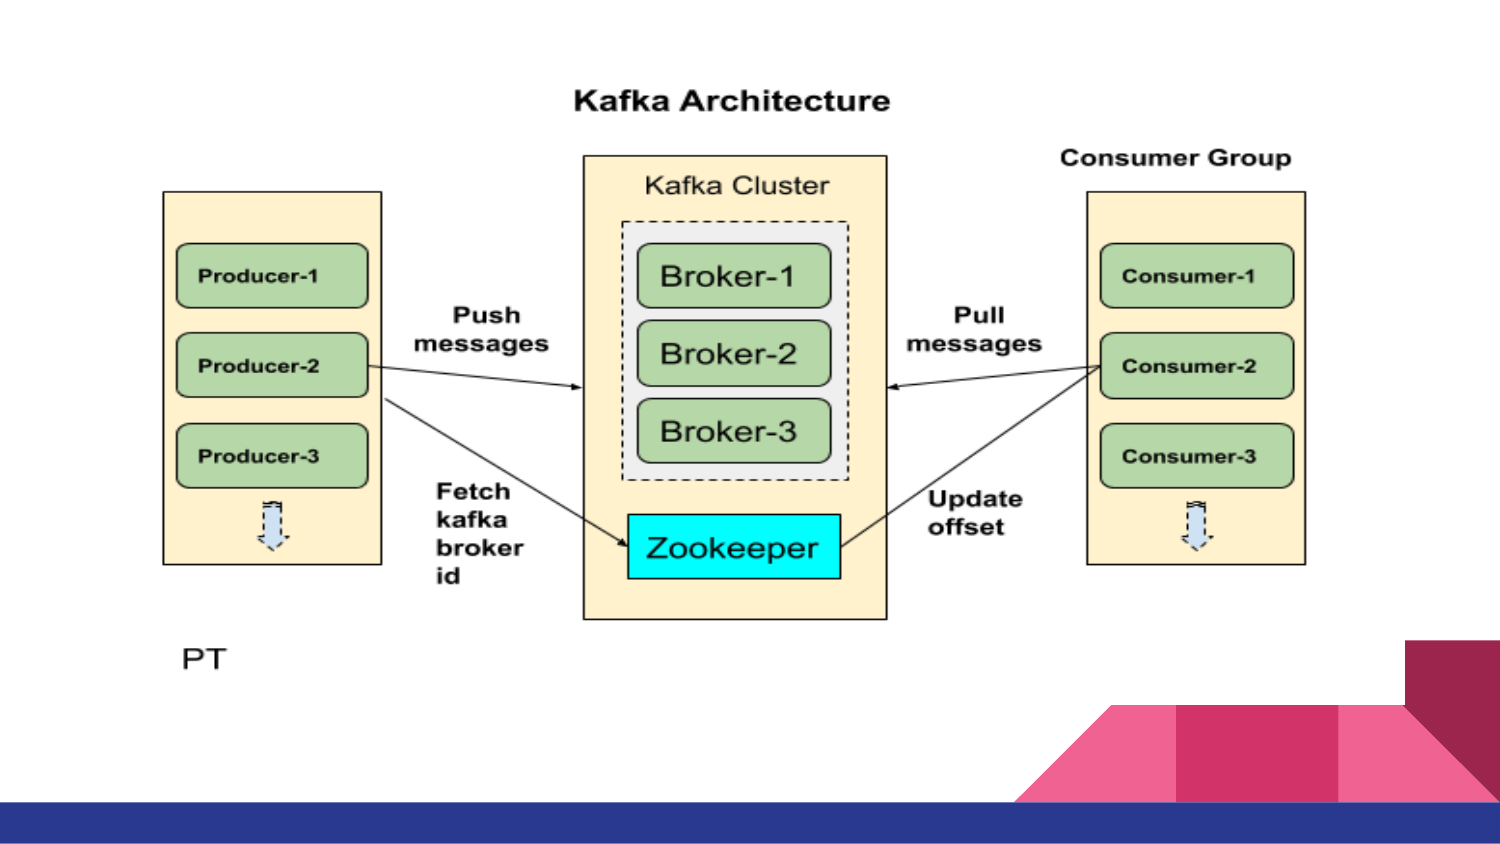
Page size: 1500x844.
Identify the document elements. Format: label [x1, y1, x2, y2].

picture [78, 63, 1405, 705]
list [32, 63, 1451, 750]
